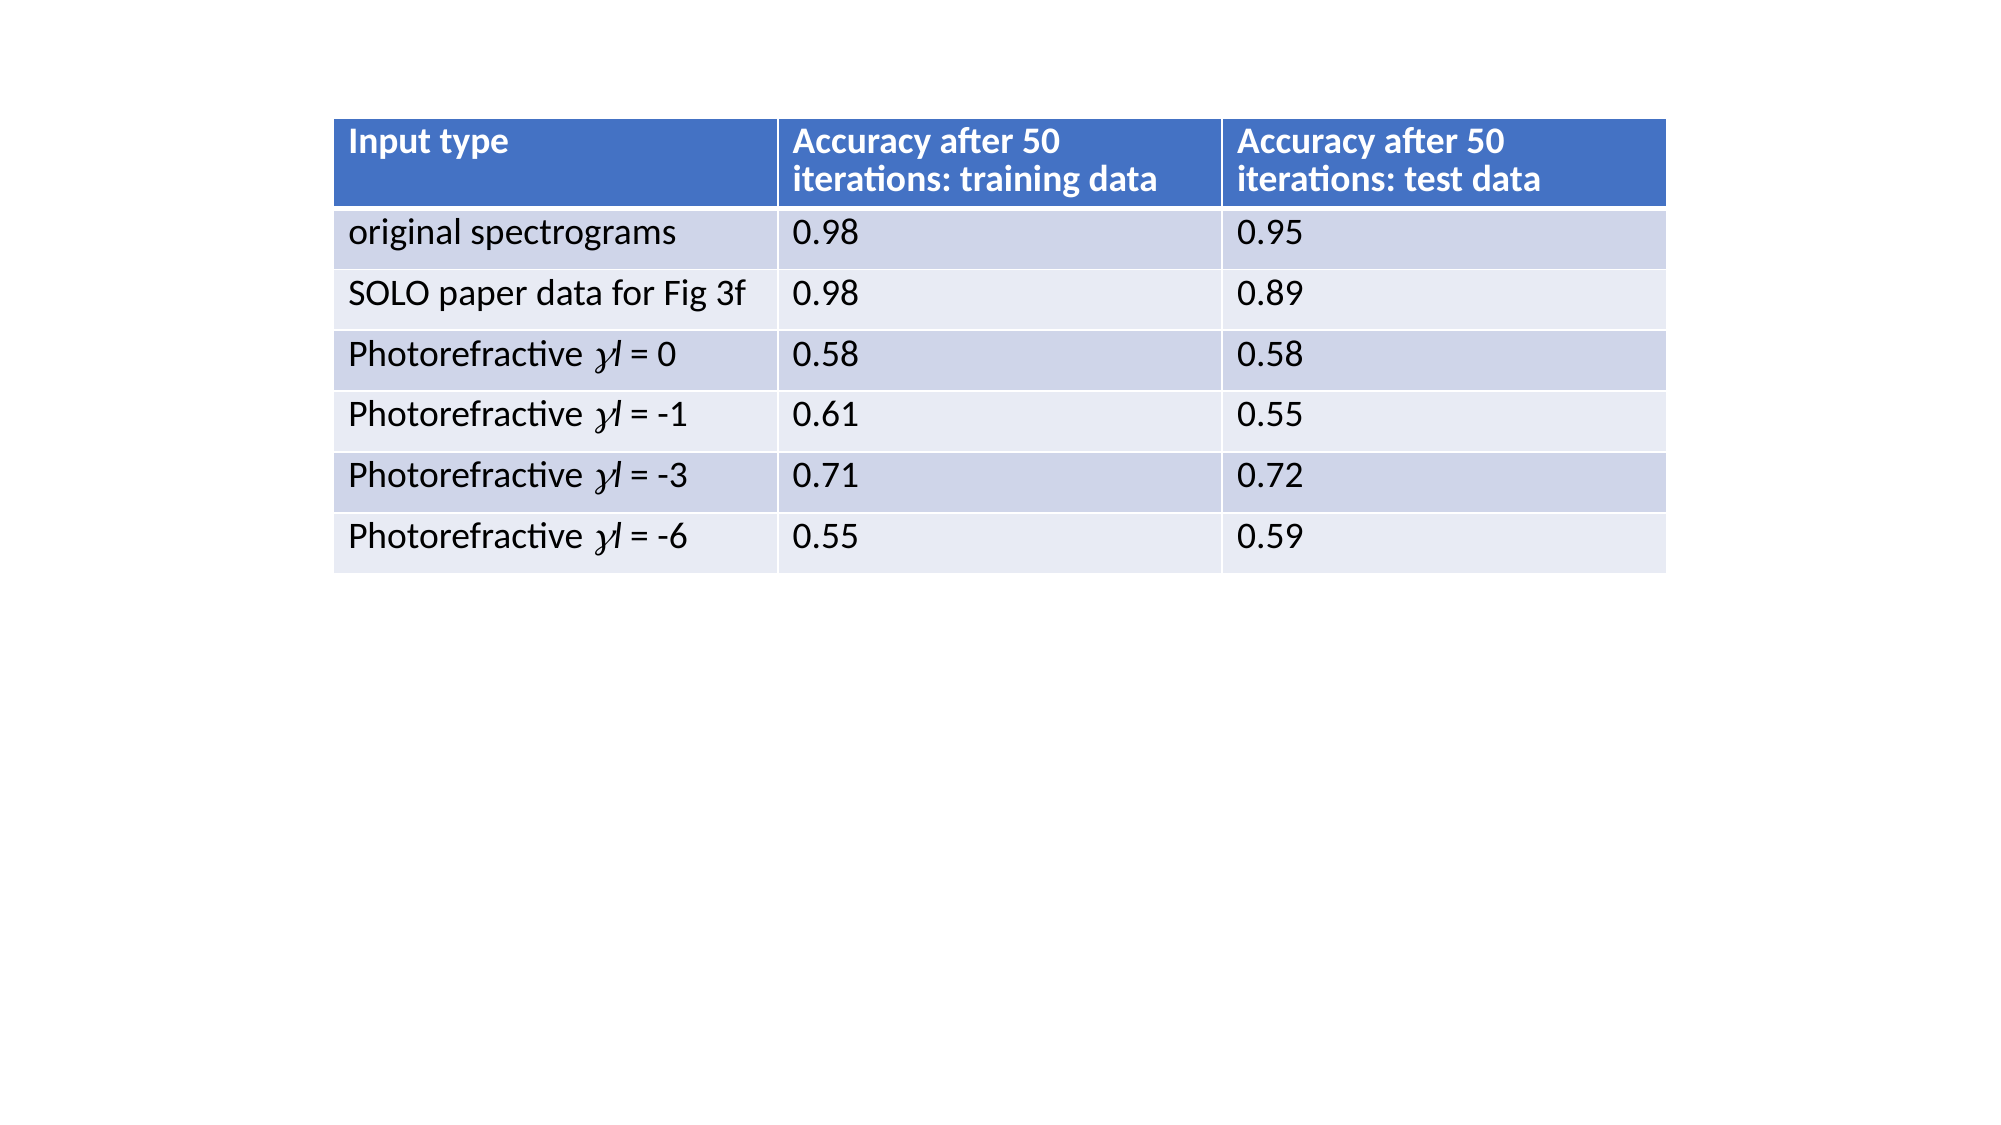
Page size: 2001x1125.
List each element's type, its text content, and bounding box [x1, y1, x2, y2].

table_cell Photorefractive gl = -6 [334, 514, 777, 573]
table_cell Photorefractive gl = -3 [334, 453, 777, 512]
table_cell SOLO paper data for Fig 3f [334, 270, 777, 329]
table_cell 0.98 [779, 270, 1221, 329]
table_cell 0.71 [779, 453, 1221, 512]
table_cell 0.61 [779, 392, 1221, 451]
table_cell 0.58 [1223, 331, 1666, 390]
table_cell 0.55 [779, 514, 1221, 573]
table_cell 0.58 [779, 331, 1221, 390]
table_header Input type [334, 119, 777, 206]
table_cell 0.95 [1223, 211, 1666, 269]
table_cell 0.89 [1223, 270, 1666, 329]
table_cell original spectrograms [334, 211, 777, 269]
table_cell Photorefractive gl = 0 [334, 331, 777, 390]
table_cell 0.59 [1223, 514, 1666, 573]
table_header Accuracy after 50 iterations: training data [779, 119, 1221, 206]
table_cell 0.98 [779, 211, 1221, 269]
table_cell 0.72 [1223, 453, 1666, 512]
table_header Accuracy after 50 iterations: test data [1223, 119, 1666, 206]
table_cell Photorefractive gl = -1 [334, 392, 777, 451]
table_cell 0.55 [1223, 392, 1666, 451]
